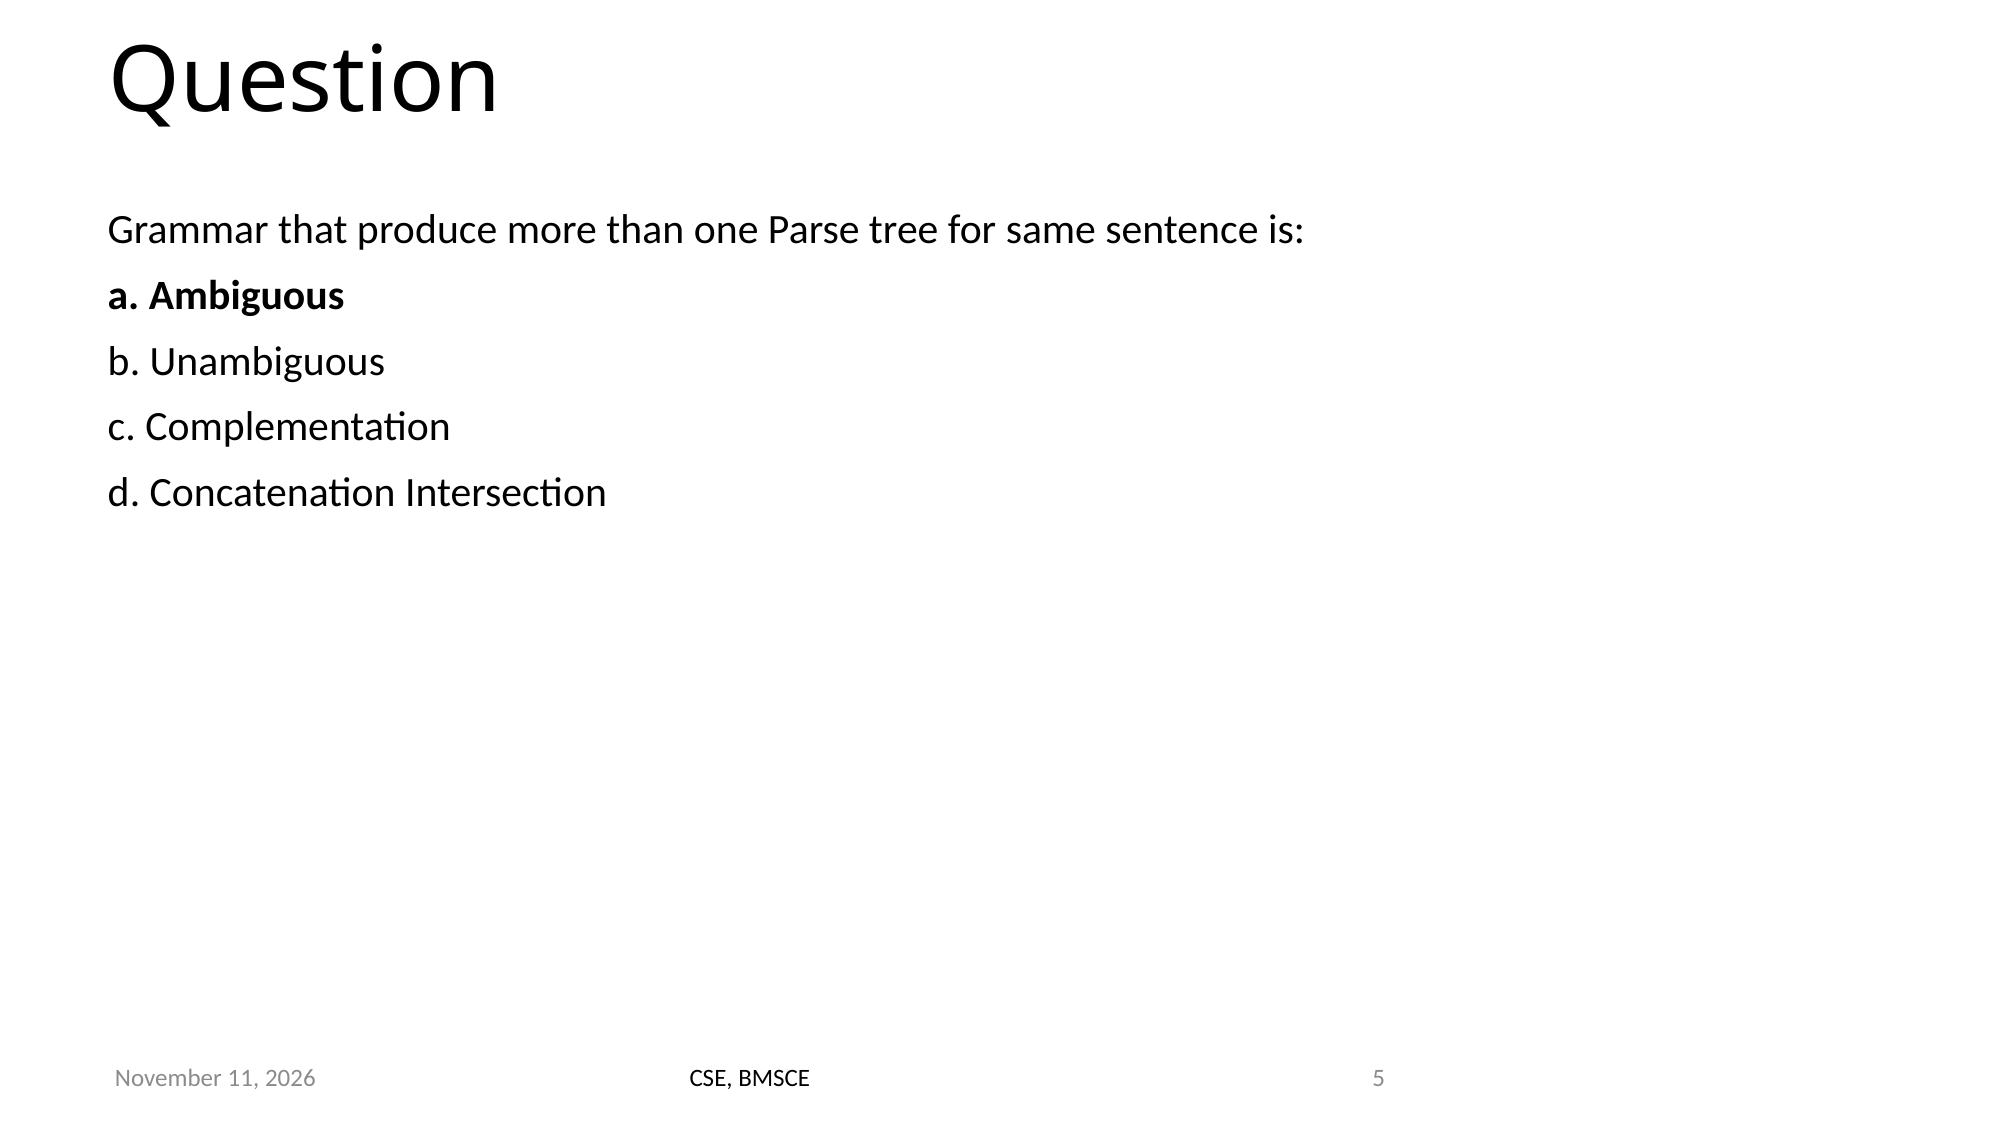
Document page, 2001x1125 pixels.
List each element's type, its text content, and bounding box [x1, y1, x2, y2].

footer CSE, BMSCE [512, 1050, 988, 1103]
slide_number 5 [1074, 1050, 1400, 1103]
text_box Question [94, 24, 1407, 150]
text_box Grammar that produce more than one Parse tree for same sentence is: a. Ambiguous b. Unambiguous c. Complementation d. Concatenation Intersection [92, 199, 1406, 1025]
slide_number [99, 1050, 425, 1103]
